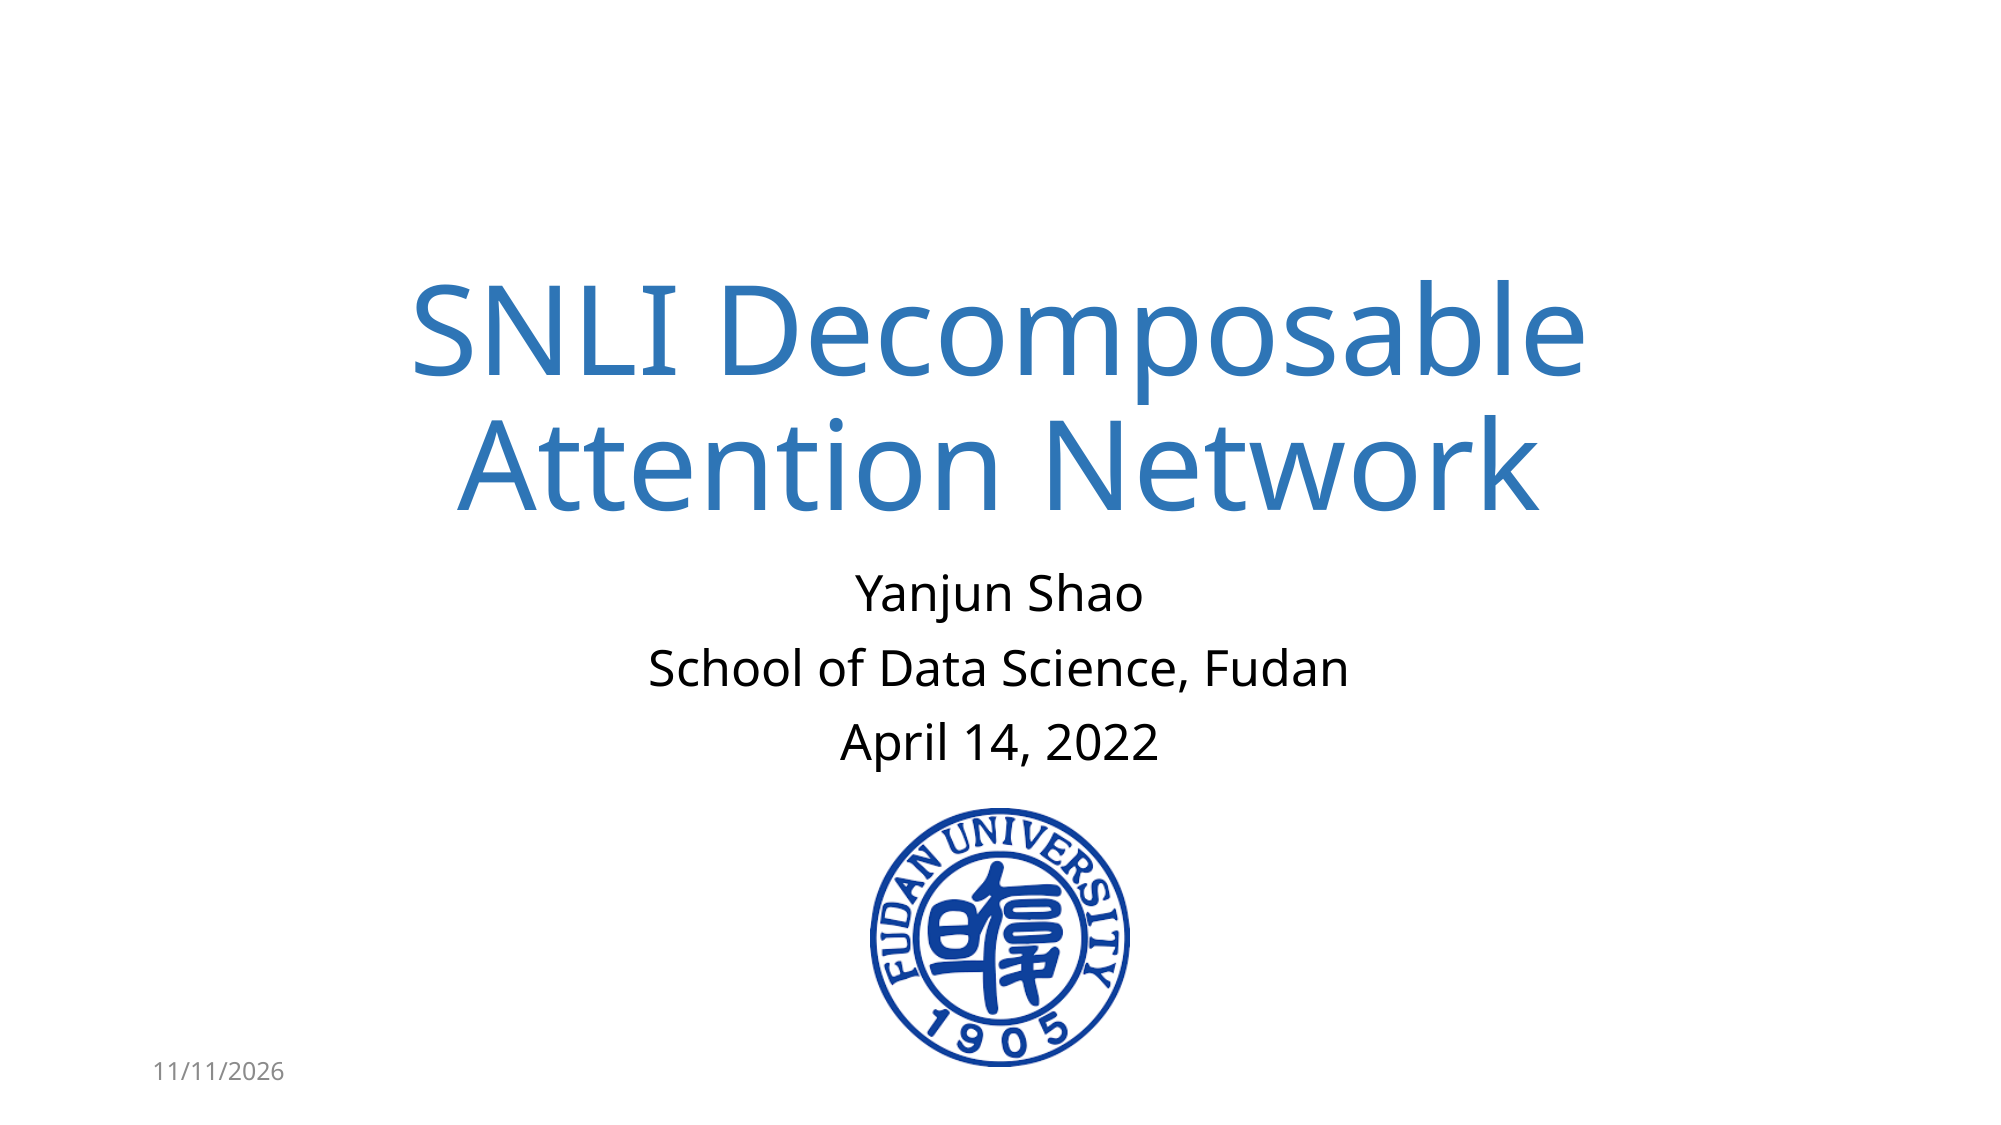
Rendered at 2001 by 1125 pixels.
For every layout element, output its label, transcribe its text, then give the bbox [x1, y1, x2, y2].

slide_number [137, 1042, 588, 1103]
title SNLI Decomposable Attention Network [249, 153, 1750, 546]
subtitle Yanjun Shao School of Data Science, Fudan April 14, 2022 [249, 560, 1750, 833]
picture [870, 808, 1130, 1067]
